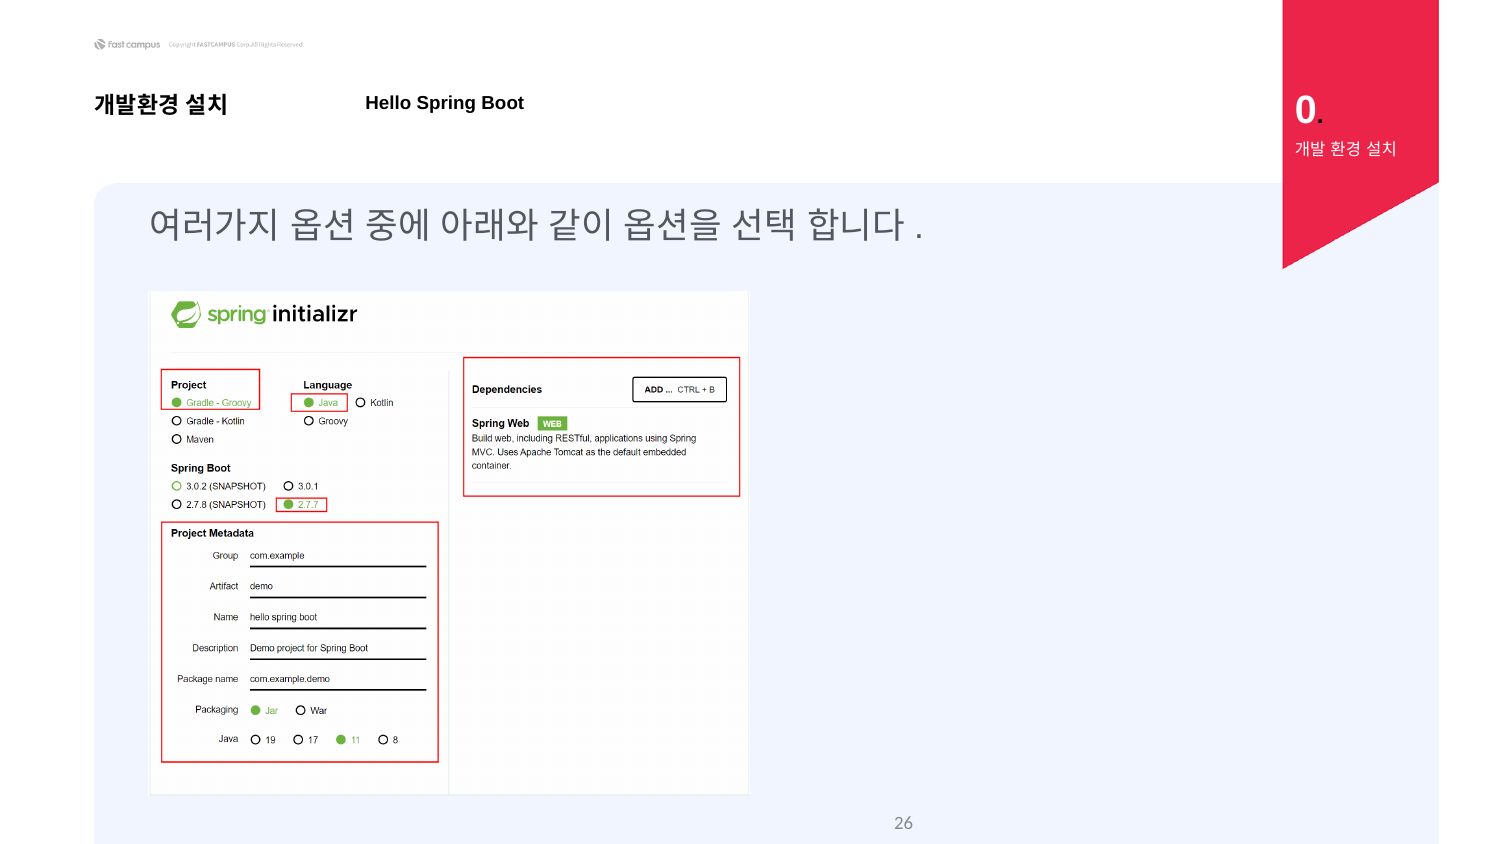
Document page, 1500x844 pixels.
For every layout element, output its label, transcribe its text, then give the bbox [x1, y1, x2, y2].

text_box 개발환경 설치 [93, 89, 368, 157]
slide_number 26 [581, 799, 919, 844]
text_box 개발 환경 설치 [1281, 135, 1438, 184]
text_box Hello Spring Boot [364, 89, 1279, 115]
picture [0, 0, 1500, 844]
text_box 여러가지 옵션 중에 아래와 같이 옵션을 선택 합니다. [148, 201, 1136, 247]
text_box 0. [1281, 86, 1438, 135]
